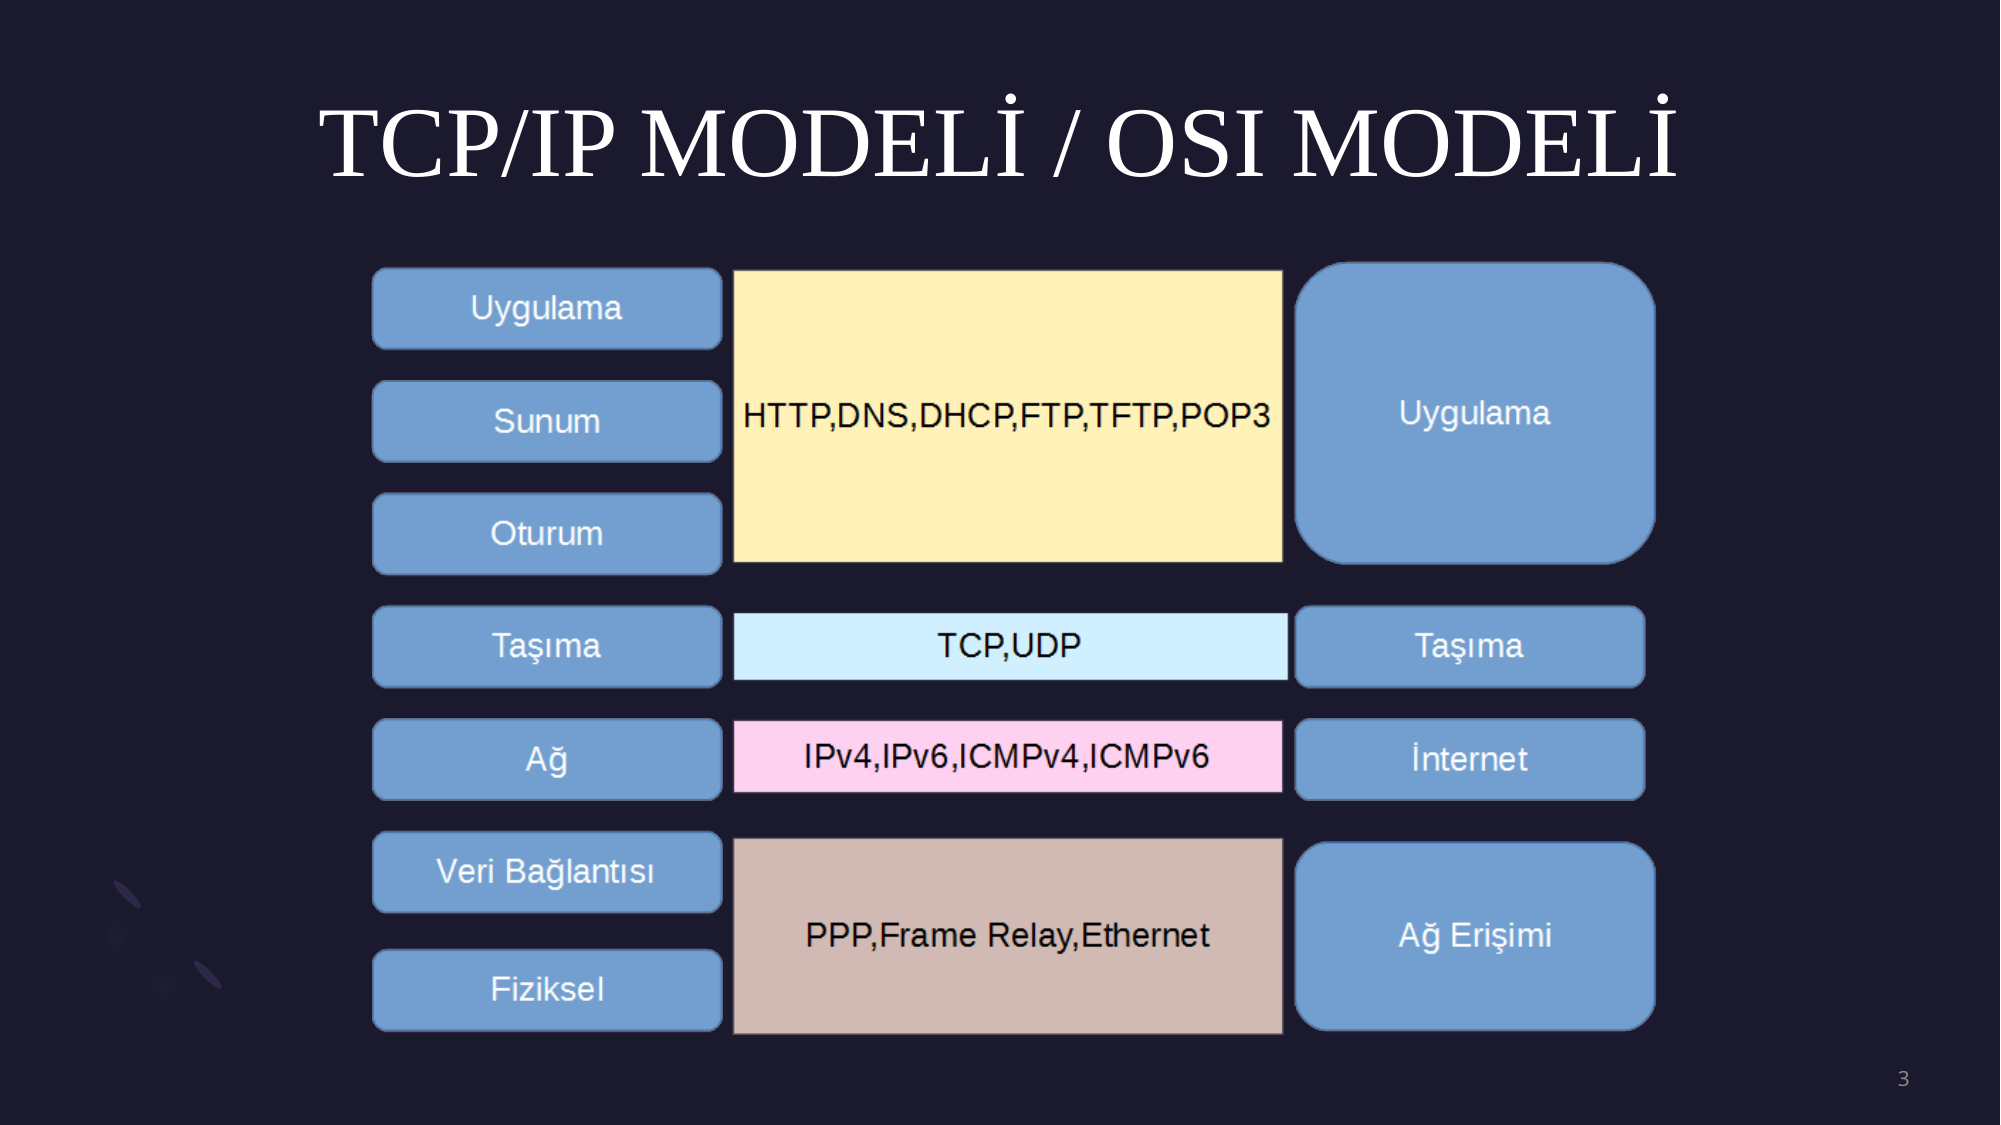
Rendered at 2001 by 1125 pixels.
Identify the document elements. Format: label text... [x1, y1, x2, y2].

title TCP/IP MODELİ / OSI MODELİ [0, 90, 2000, 309]
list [371, 257, 1657, 1035]
slide_number 3 [1632, 1067, 1910, 1093]
